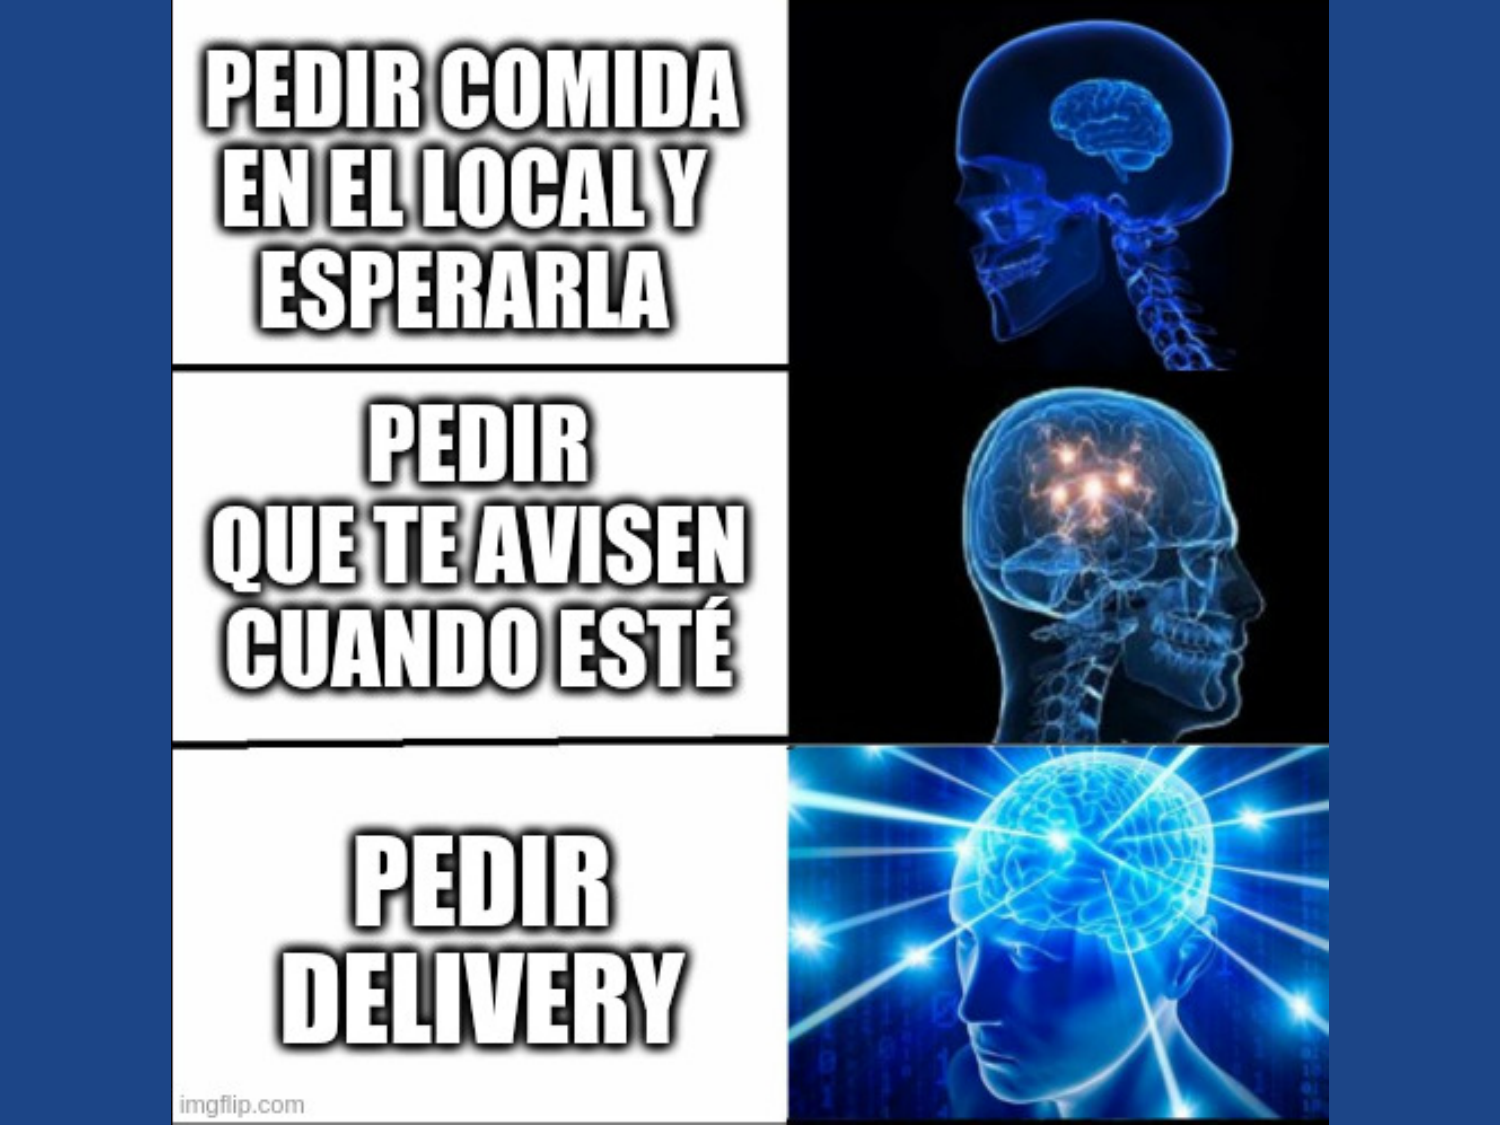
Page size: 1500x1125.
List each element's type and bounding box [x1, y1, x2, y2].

picture [171, 0, 1329, 1125]
